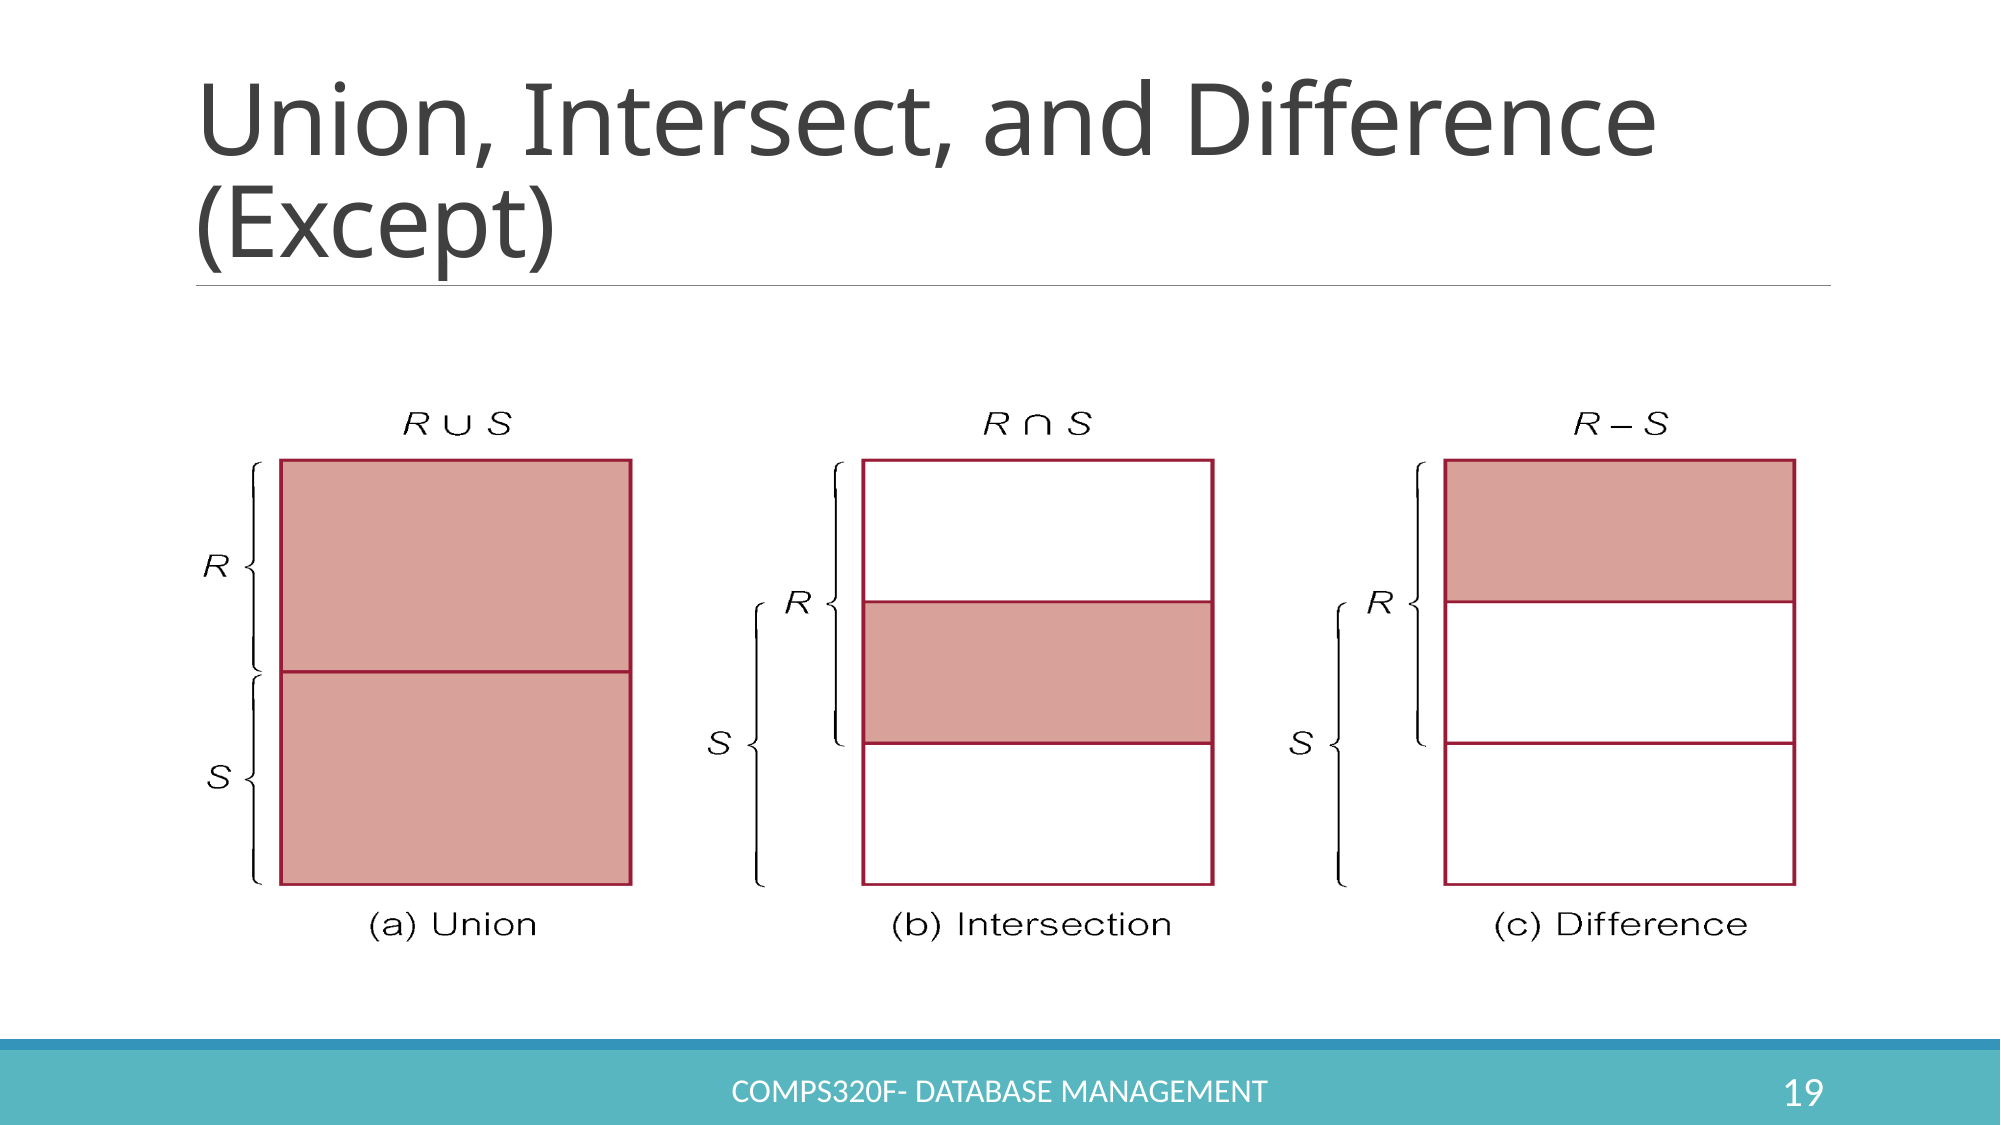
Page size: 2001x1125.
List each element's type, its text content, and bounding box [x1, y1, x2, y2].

title Union, Intersect, and Difference (Except) [180, 47, 1830, 285]
footer COMPS320F- Database Management [604, 1059, 1396, 1120]
picture [134, 359, 1852, 988]
slide_number 19 [1624, 1059, 1840, 1120]
